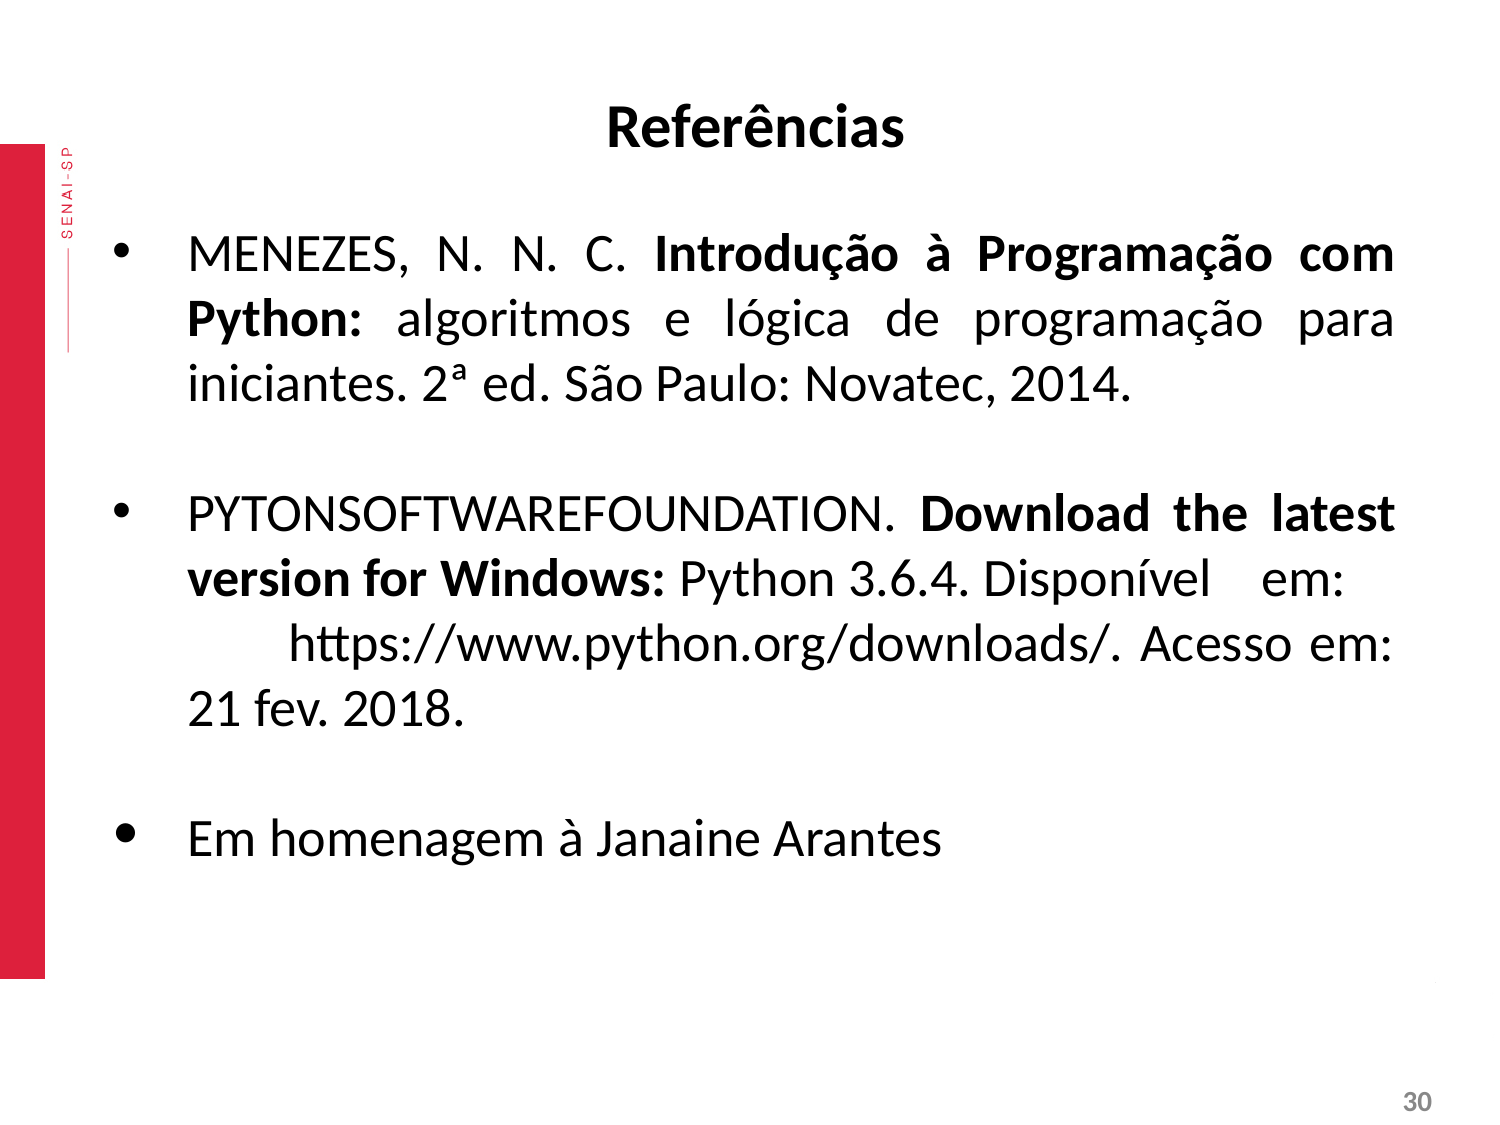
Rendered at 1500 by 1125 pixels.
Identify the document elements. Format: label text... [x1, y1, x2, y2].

picture [0, 0, 1500, 1125]
text_box MENEZES, N. N. C. Introdução à Programação com Python: algoritmos e lógica de programação para iniciantes. 2ª ed. São Paulo: Novatec, 2014. PYTONSOFTWAREFOUNDATION. Download the latest version for Windows: Python 3.6.4. Disponível em: https://www.python.org/downloads/. Acesso em: 21 fev. 2018. Em homenagem à Janaine Arantes [97, 210, 1412, 1070]
slide_number ‹#› [1096, 1069, 1447, 1125]
title Referências [76, 86, 1436, 173]
